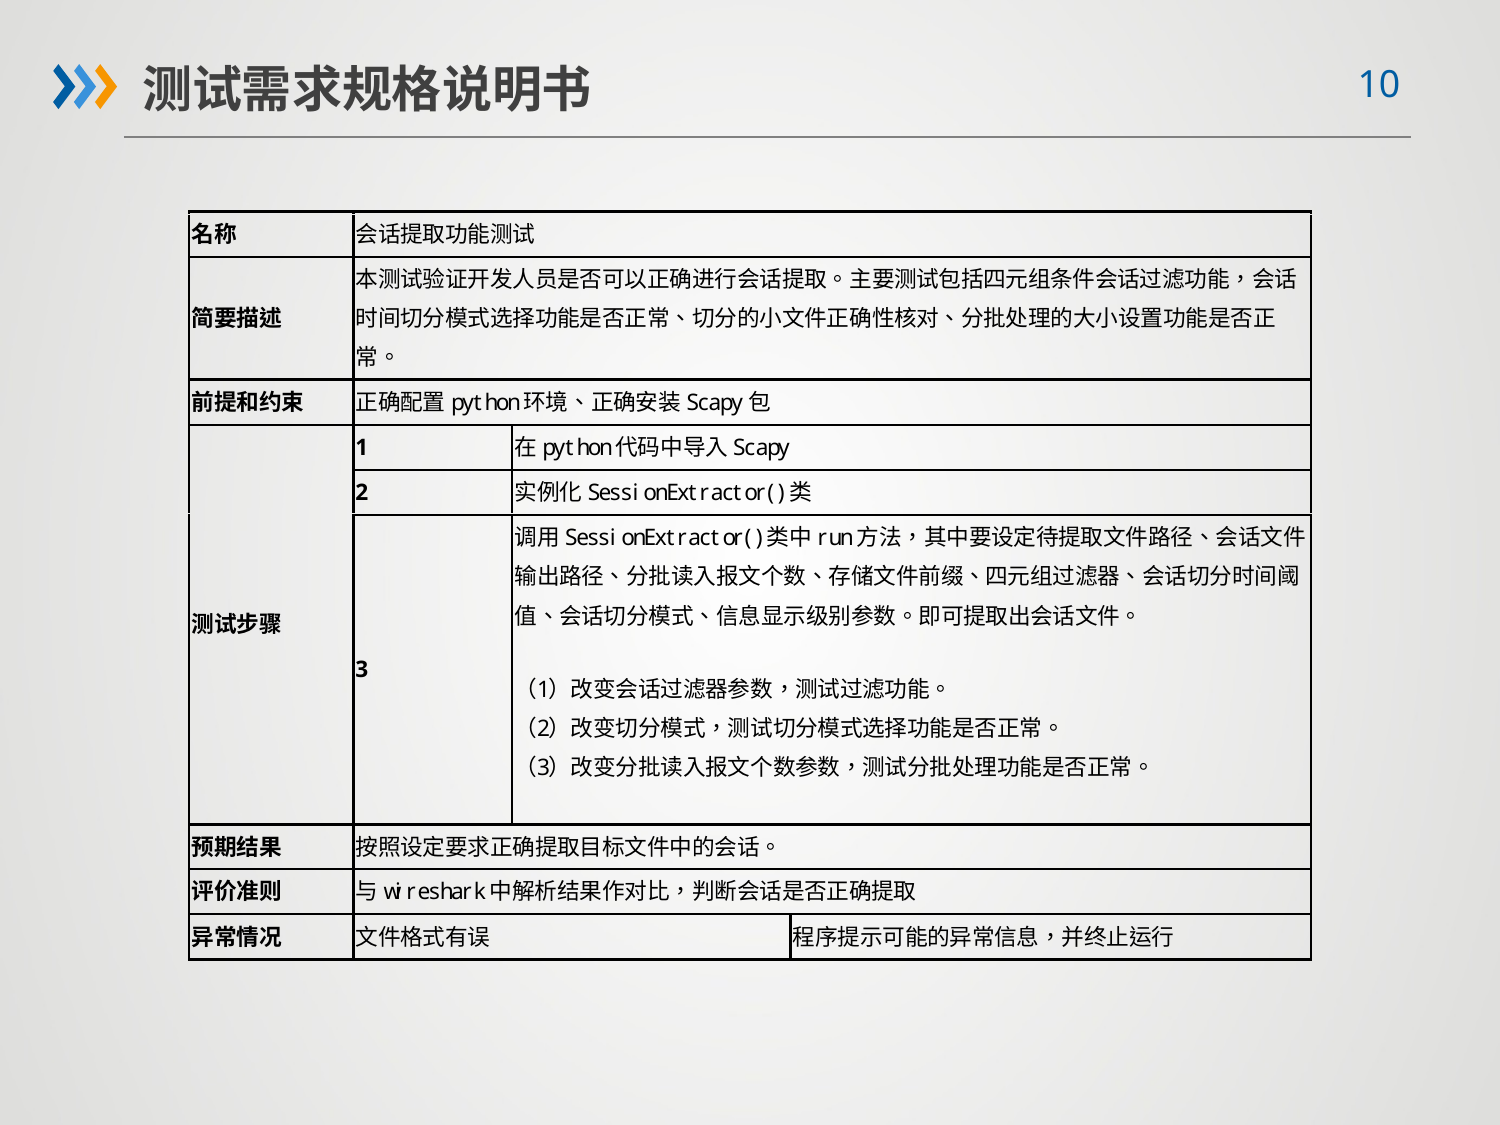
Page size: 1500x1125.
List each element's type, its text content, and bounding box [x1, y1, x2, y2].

text_box 测试需求规格说明书 [127, 49, 608, 125]
picture [0, 0, 1500, 1125]
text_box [187, 210, 1316, 999]
